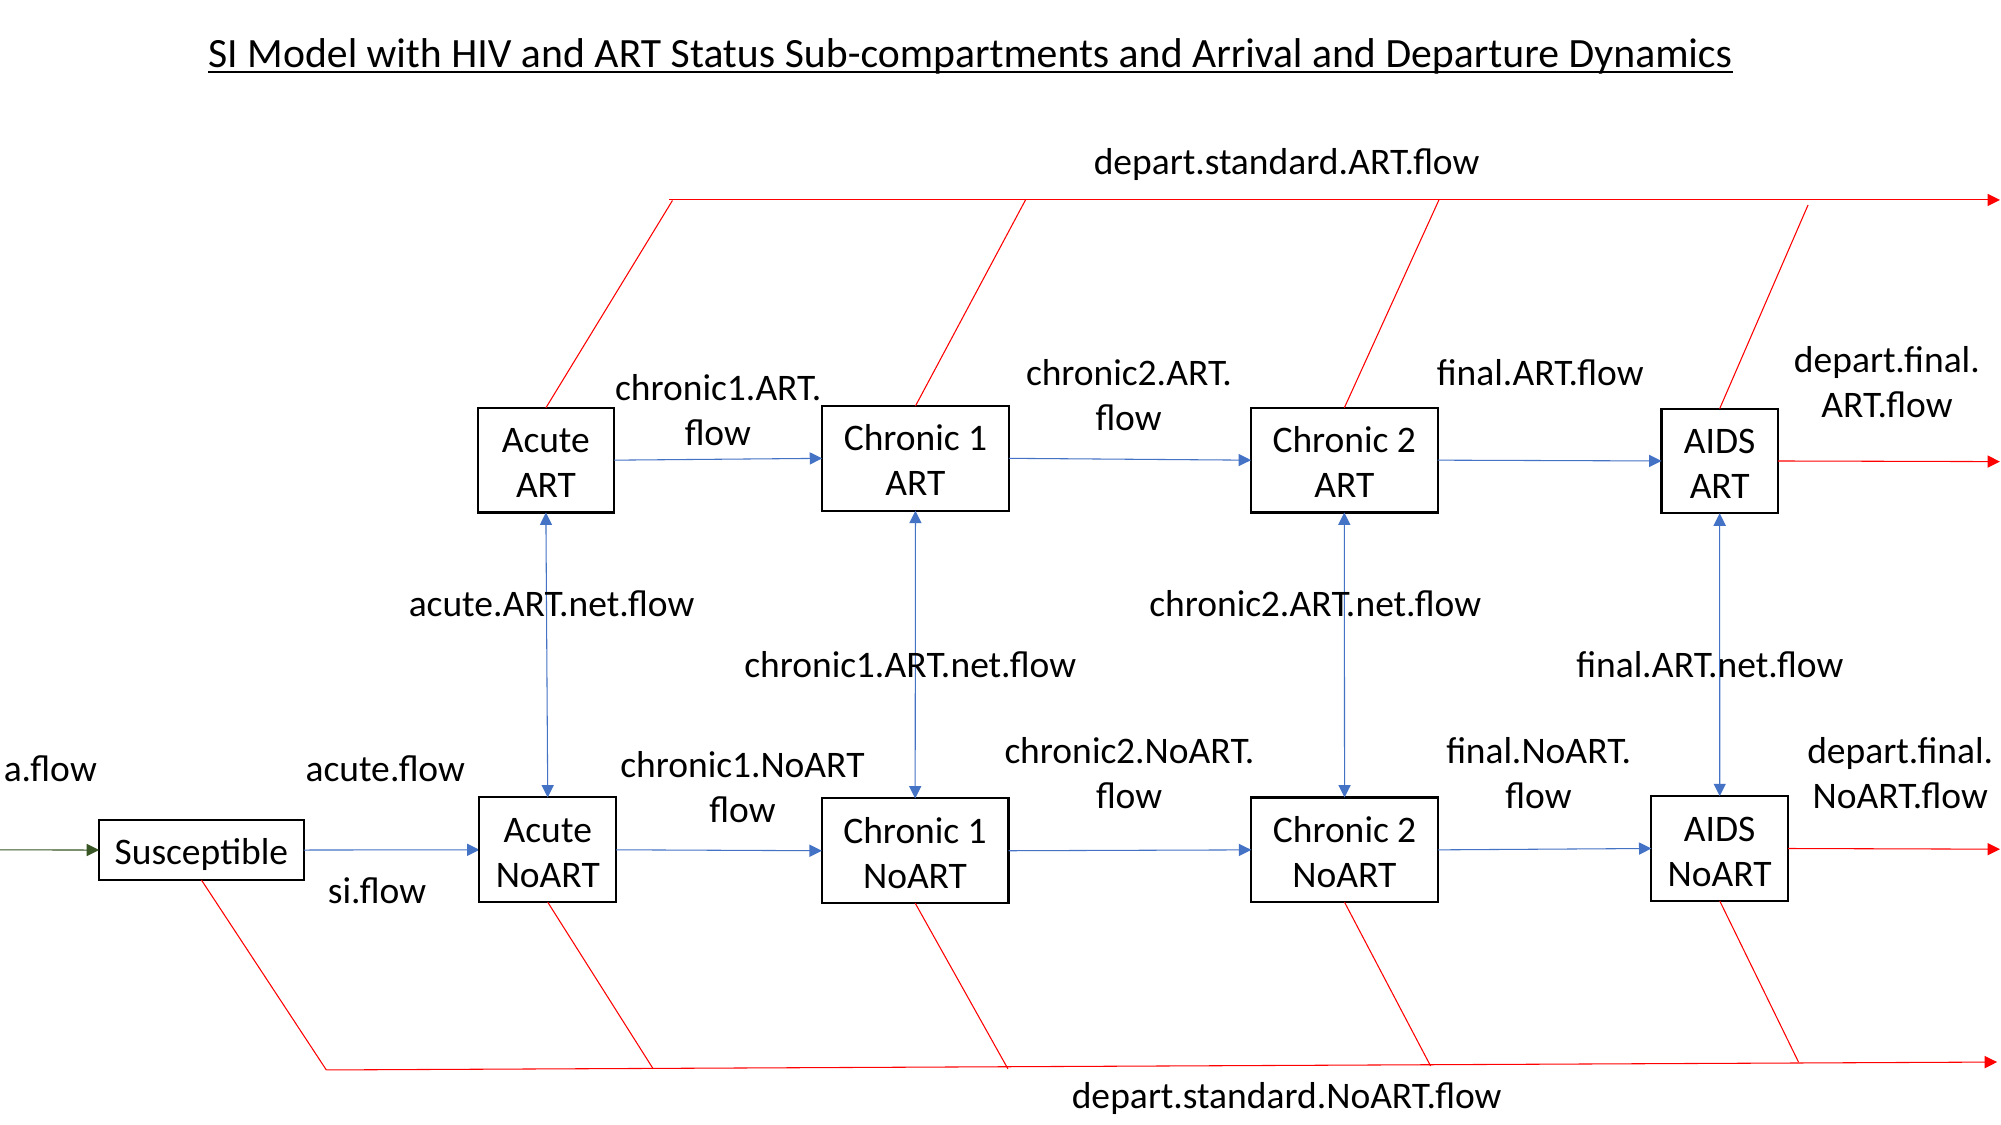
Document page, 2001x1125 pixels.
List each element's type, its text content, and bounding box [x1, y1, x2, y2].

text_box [1719, 205, 1808, 409]
text_box depart.final.ART.flow [1774, 327, 2000, 433]
text_box depart.standard.ART.flow [1079, 129, 1496, 190]
text_box AIDS NoART [1650, 795, 1789, 902]
text_box depart.standard.NoART.flow [1057, 1070, 1517, 1124]
text_box acute.ART.net.flow [394, 571, 545, 631]
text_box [547, 903, 654, 1069]
text_box final.ART.net.flow [1561, 632, 1719, 693]
text_box final.NoART.flow [1430, 718, 1647, 824]
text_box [201, 880, 327, 1070]
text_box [1344, 903, 1431, 1066]
text_box final.ART.net.flow [1720, 632, 1859, 693]
text_box final.ART.flow [1440, 340, 1662, 401]
text_box acute.flow [283, 736, 488, 797]
text_box chronic2.NoART.flow [986, 718, 1272, 824]
text_box chronic2.ART.flow [1008, 340, 1250, 446]
text_box chronic2.ART.net.flow [1345, 571, 1497, 631]
text_box chronic1.ART.flow [597, 355, 839, 461]
text_box chronic1.ART.net.flow [729, 632, 915, 693]
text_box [1344, 201, 1440, 408]
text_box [327, 1062, 1998, 1070]
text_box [915, 904, 1008, 1069]
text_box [545, 200, 673, 408]
text_box Chronic 2 ART [1250, 407, 1439, 514]
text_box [915, 201, 1026, 406]
text_box Chronic 2 NoART [1250, 796, 1439, 903]
text_box AIDS ART [1660, 408, 1779, 514]
text_box Chronic 1 ART [821, 405, 1010, 512]
text_box si.flow [311, 858, 443, 919]
text_box Susceptible [98, 819, 305, 881]
text_box depart.final.NoART.flow [1790, 718, 2000, 823]
text_box chronic1.NoARTflow [602, 733, 882, 838]
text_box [1719, 902, 1799, 1063]
text_box SI Model with HIV and ART Status Sub-compartments and Arrival and Departure Dynamics [187, 18, 1754, 84]
text_box acute.ART.net.flow [548, 571, 710, 631]
text_box a.flow [0, 736, 116, 797]
text_box Chronic 1 NoART [821, 797, 1010, 904]
text_box Acute NoART [478, 796, 617, 903]
text_box Acute ART [477, 407, 615, 514]
text_box chronic2.ART.net.flow [1134, 571, 1344, 631]
text_box chronic1.ART.net.flow [916, 632, 1092, 693]
